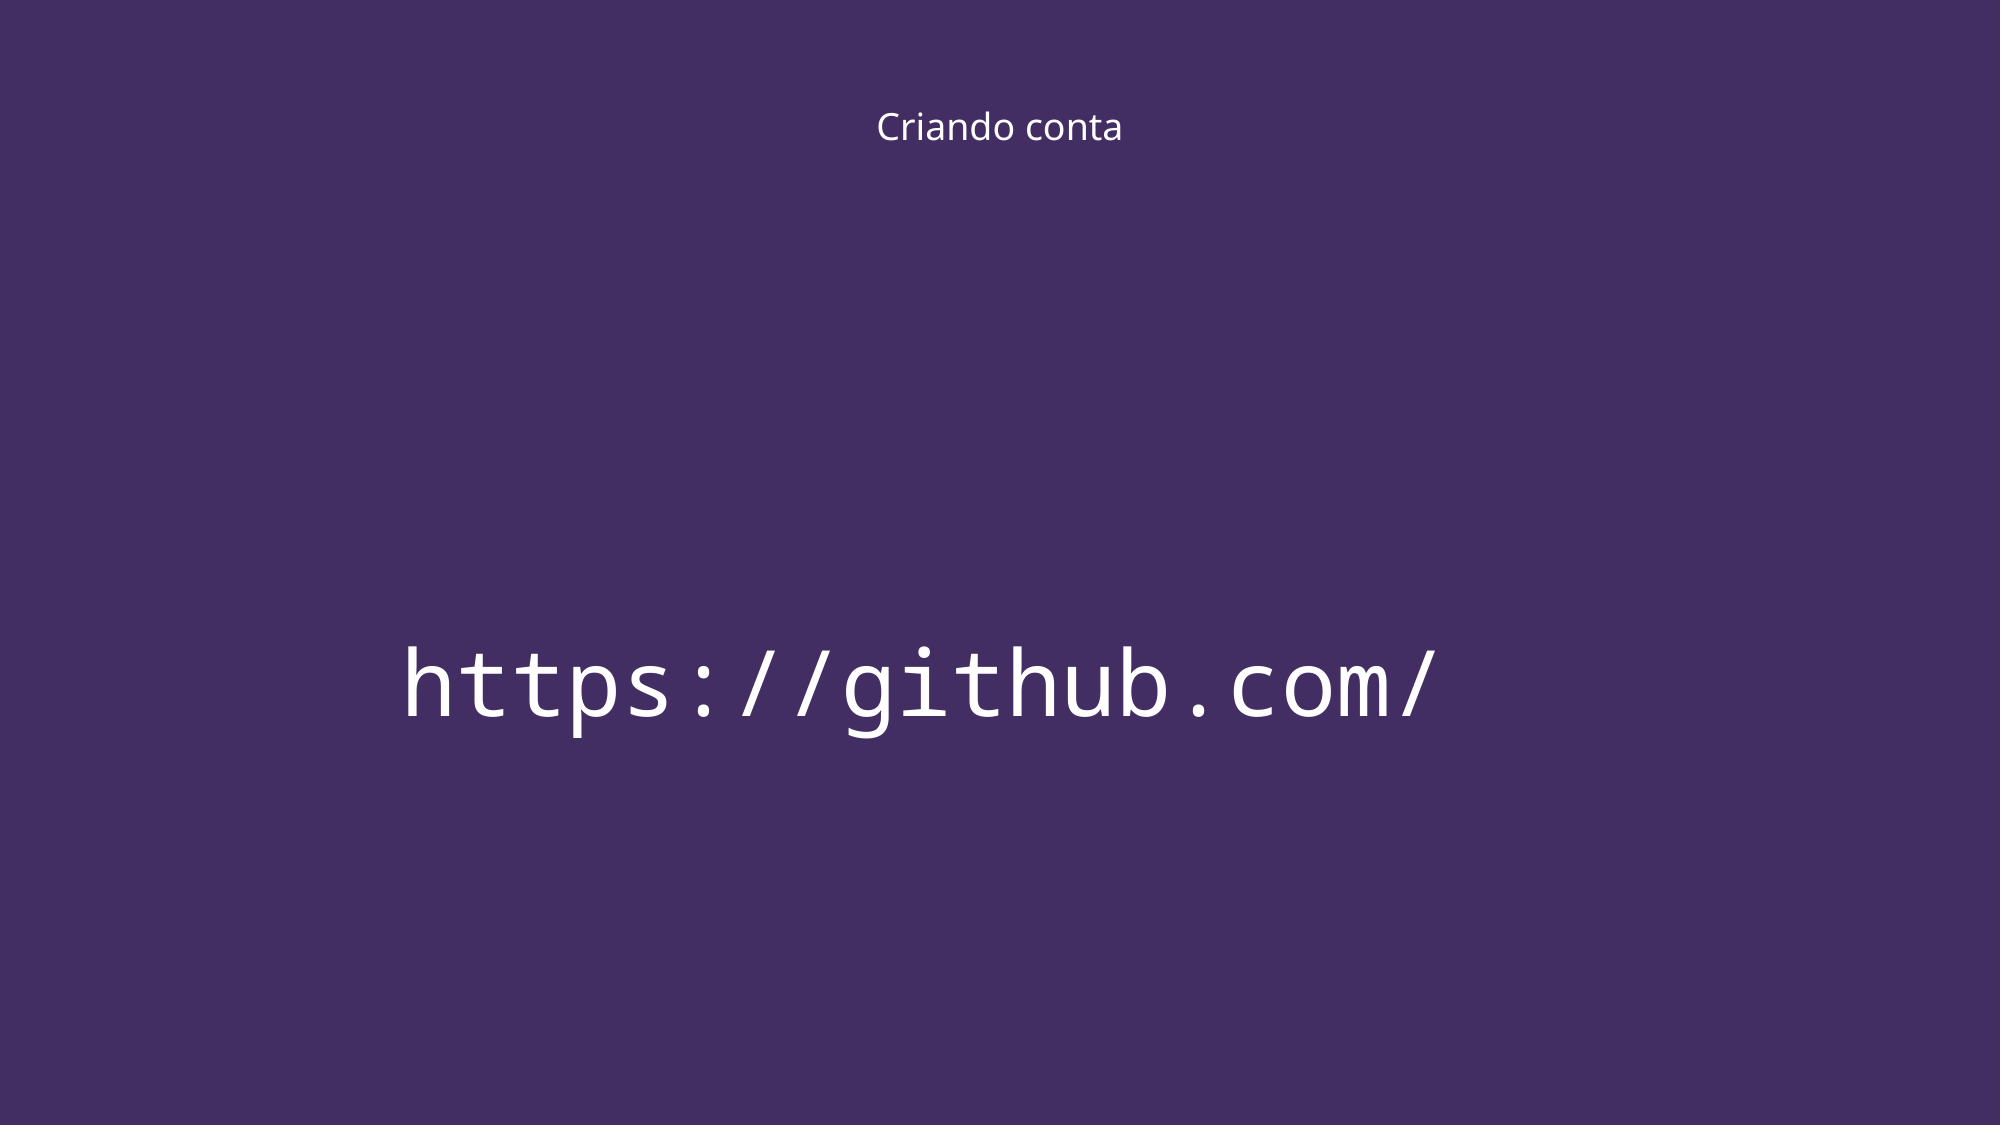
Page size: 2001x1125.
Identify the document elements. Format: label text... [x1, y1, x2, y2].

title Criando conta [447, 0, 1553, 251]
list https://github.com/ [200, 610, 1648, 845]
